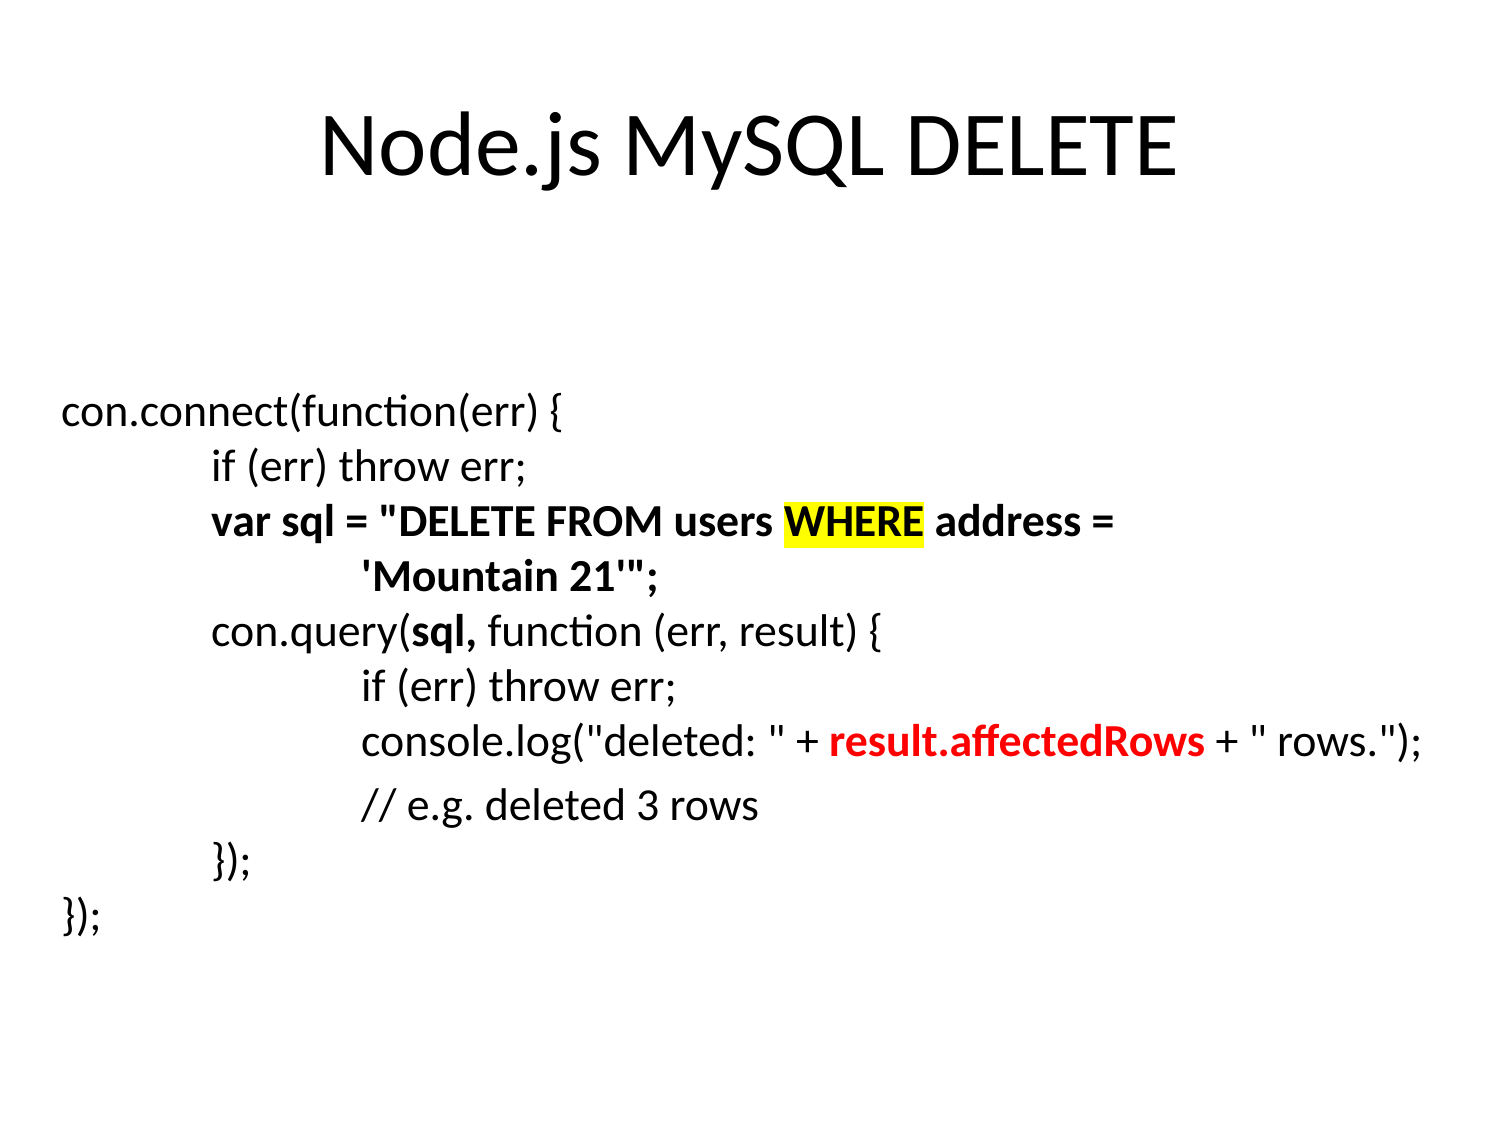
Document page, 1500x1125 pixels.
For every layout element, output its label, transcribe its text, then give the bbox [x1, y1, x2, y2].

title Node.js MySQL DELETE [75, 45, 1425, 233]
list con.connect(function(err) { if (err) throw err; var sql = "DELETE FROM users WHERE address = 'Mountain 21'"; con.query(sql, function (err, result) { if (err) throw err; console.log("deleted: " + result.affectedRows + " rows."); // e.g. deleted 3 rows }); }); [46, 373, 1454, 1046]
